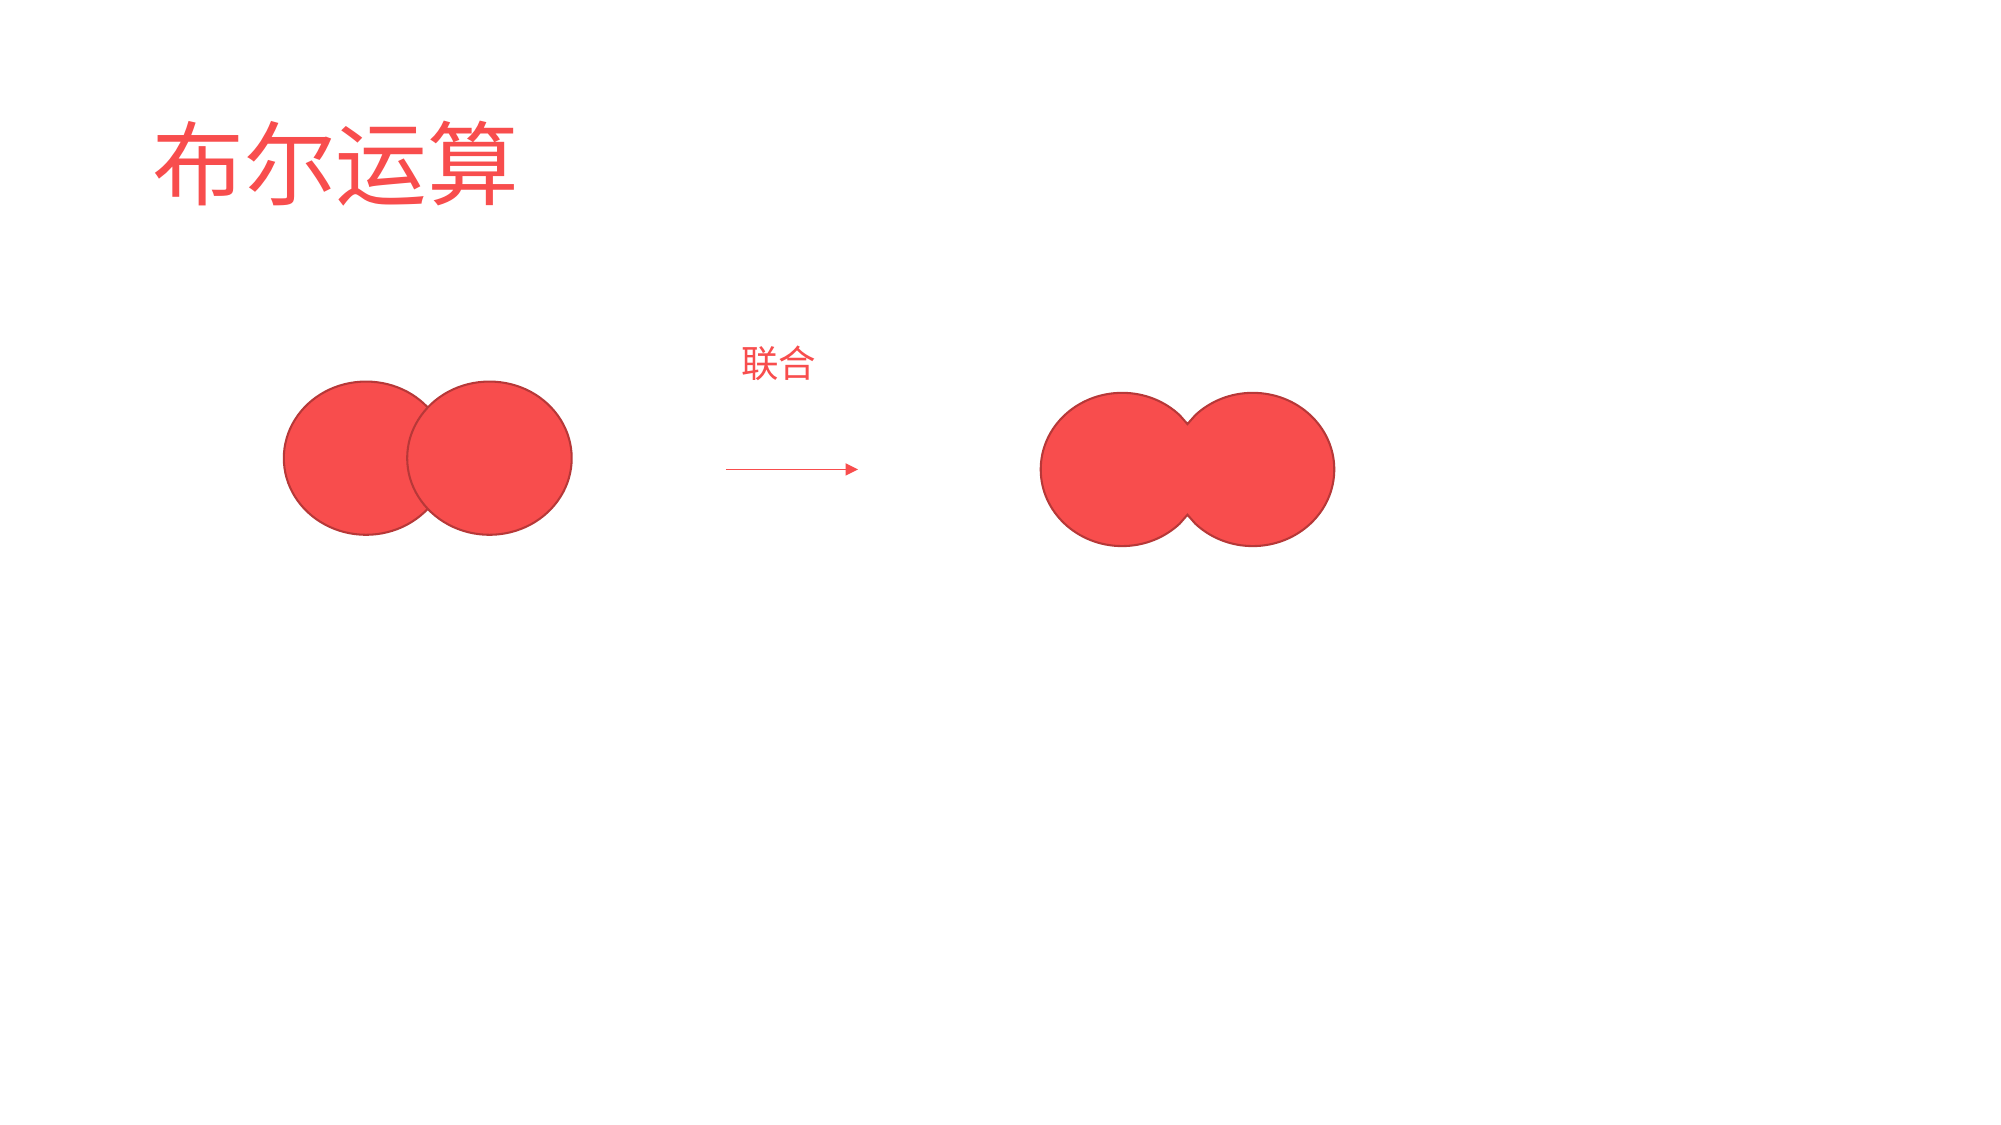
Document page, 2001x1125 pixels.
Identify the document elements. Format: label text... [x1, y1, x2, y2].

text_box [282, 380, 428, 536]
title 布尔运算 [137, 59, 1863, 278]
text_box 联合 [726, 332, 832, 392]
text_box [406, 380, 573, 536]
text_box [1039, 391, 1336, 548]
